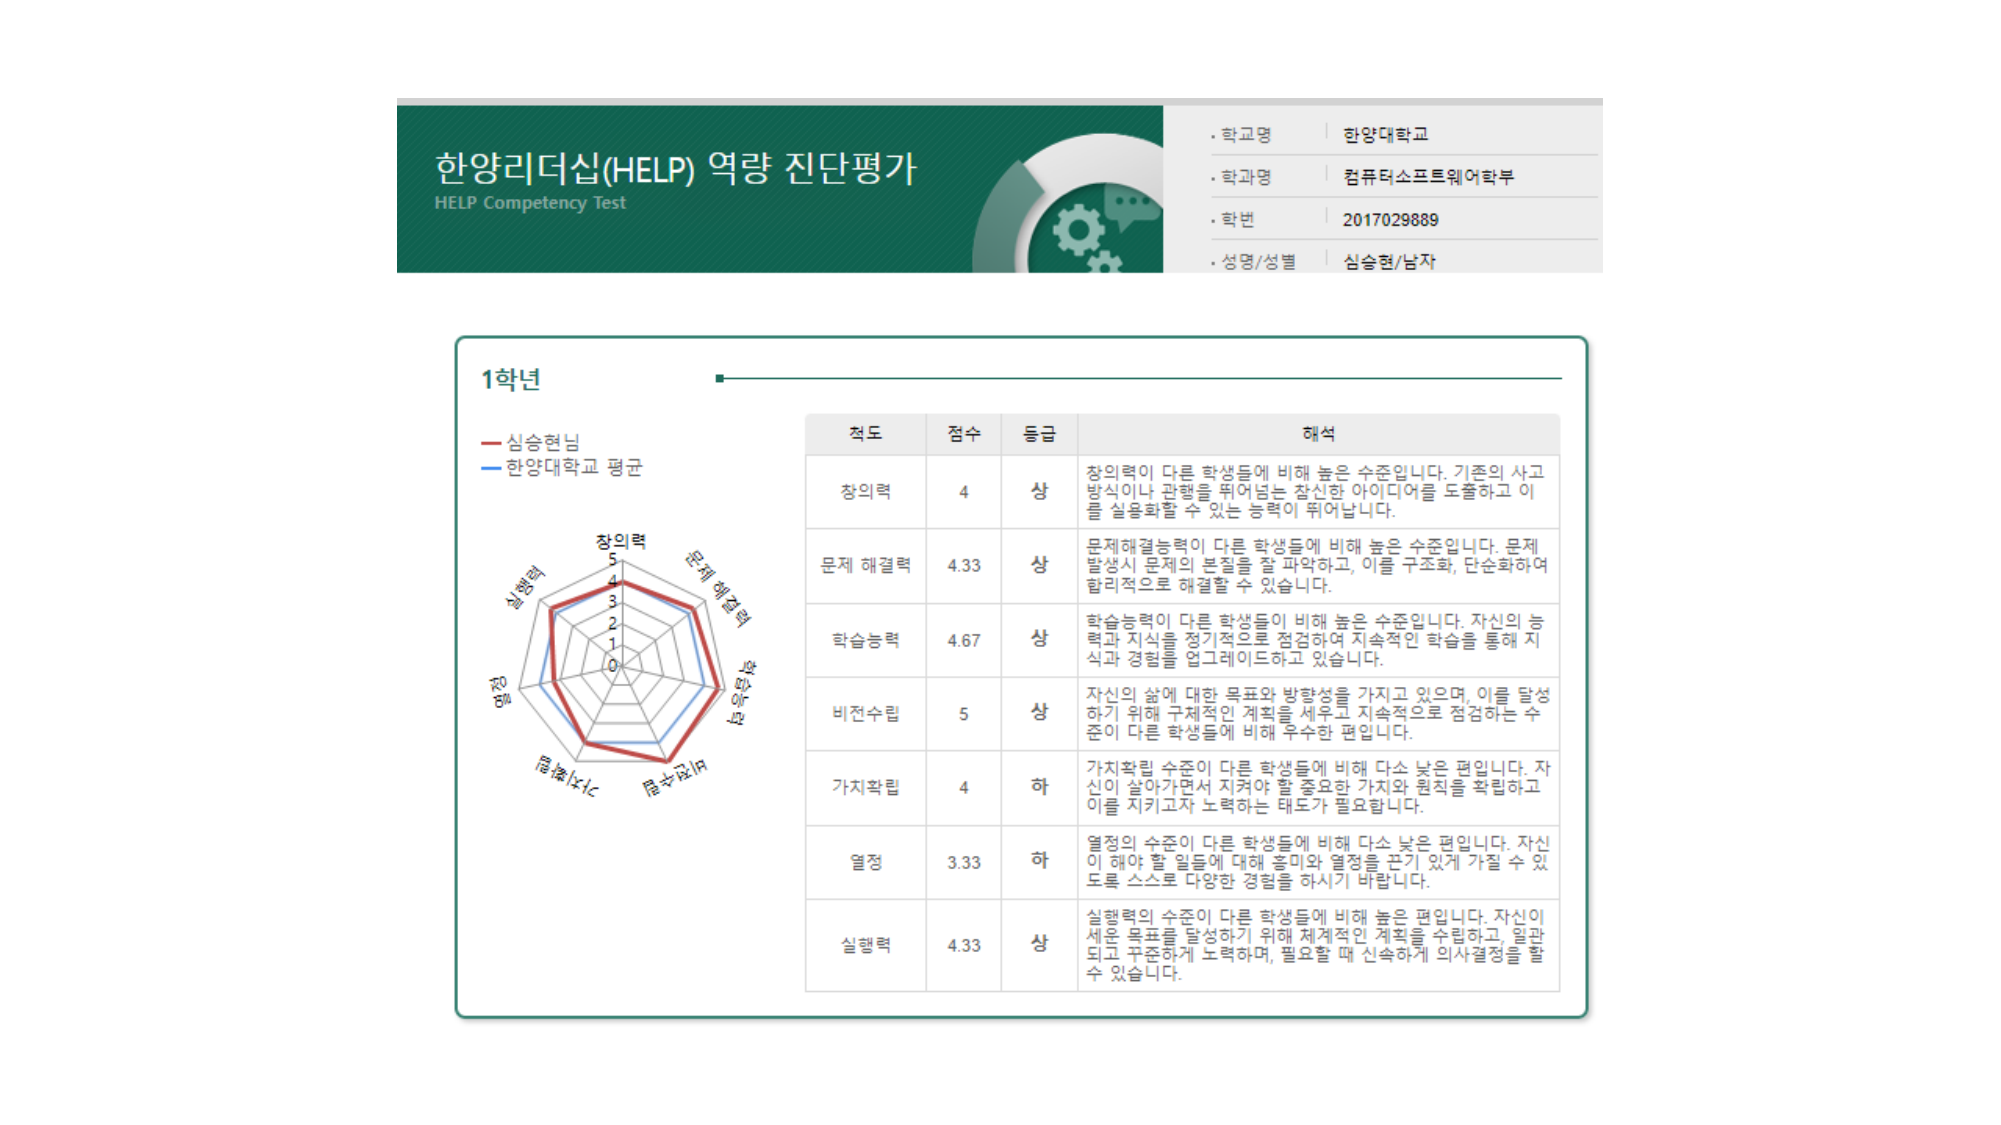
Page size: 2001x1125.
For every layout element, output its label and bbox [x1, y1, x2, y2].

picture [397, 98, 1603, 1027]
